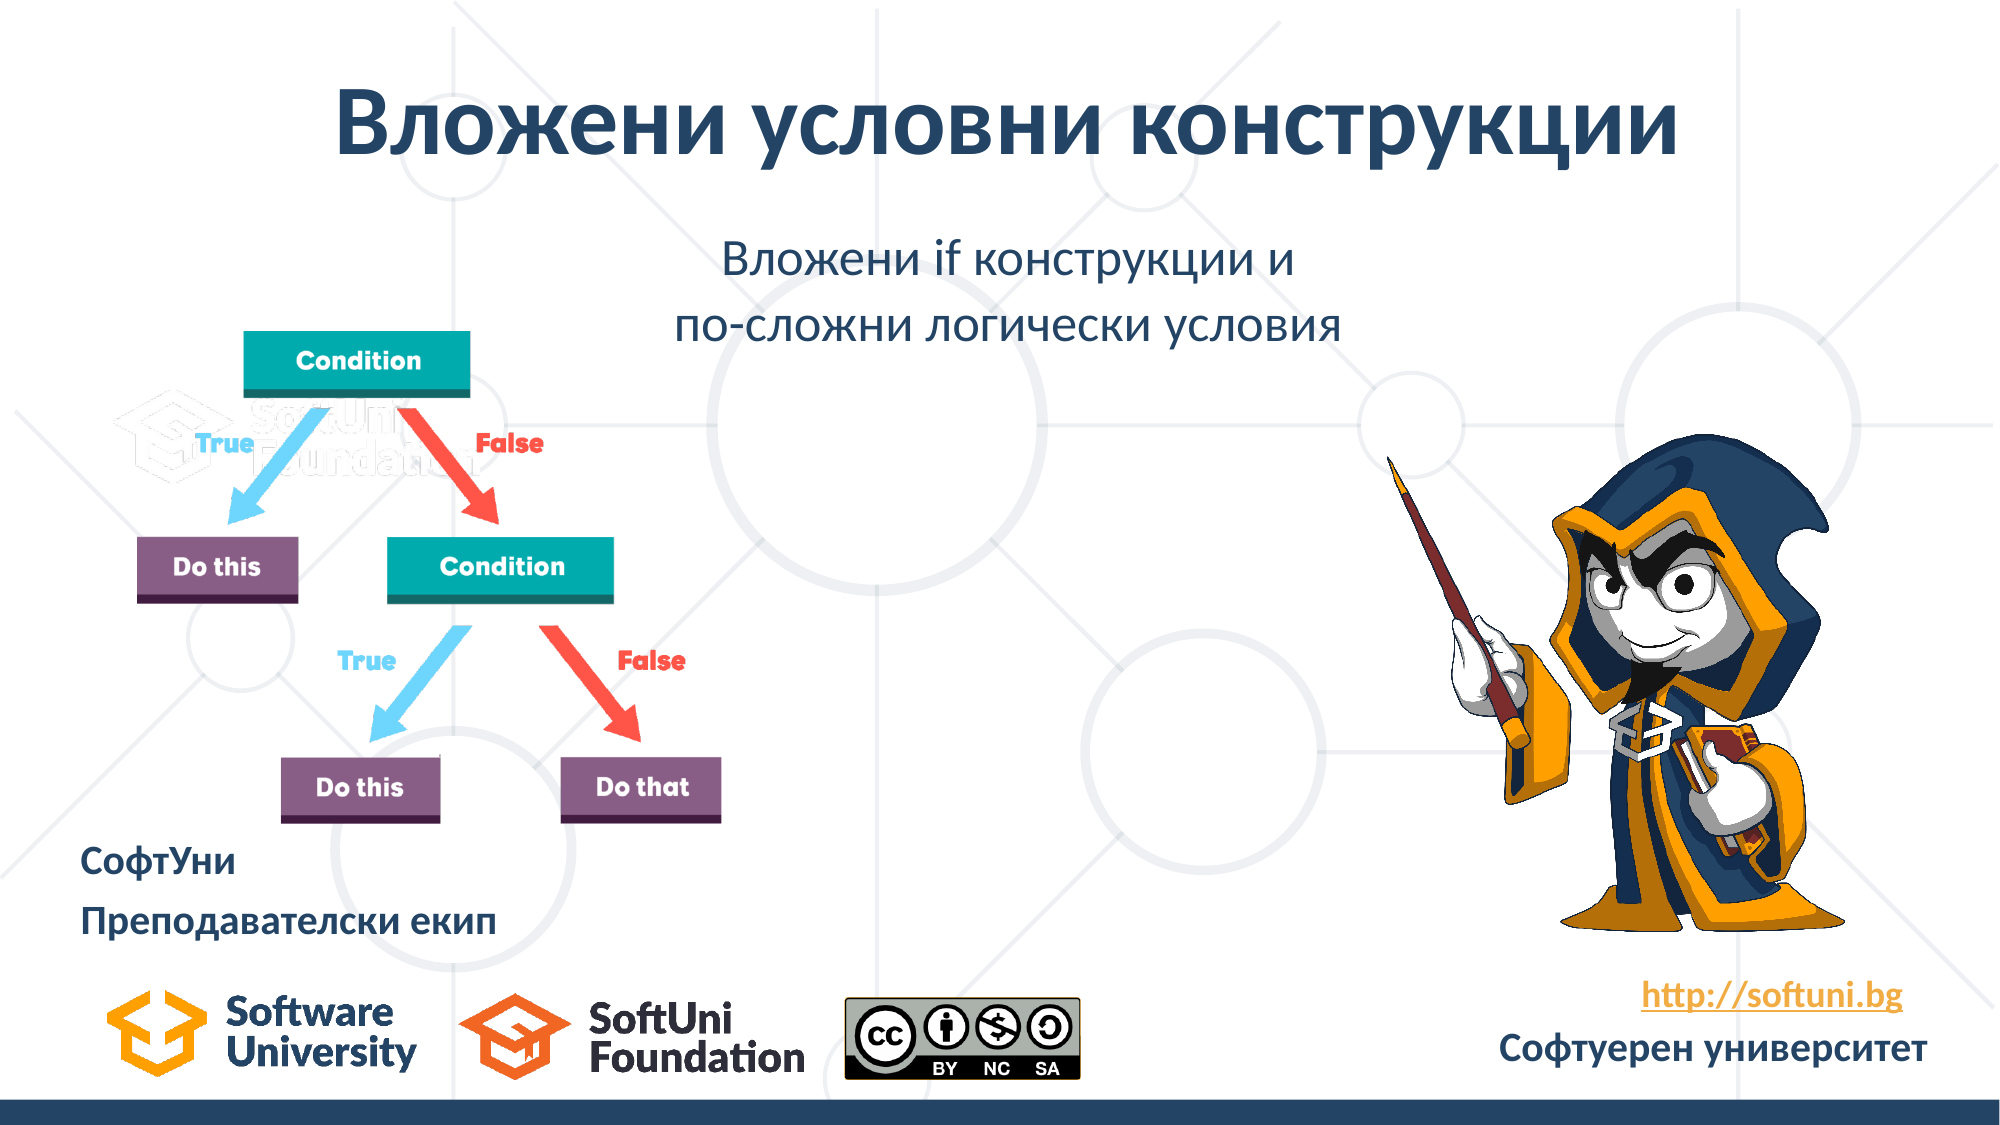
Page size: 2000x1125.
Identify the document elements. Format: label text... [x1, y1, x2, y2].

picture [1369, 389, 1890, 953]
picture [845, 997, 1081, 1079]
picture [458, 993, 804, 1080]
list СофтУни [74, 825, 559, 884]
list Преподавателски екип [74, 884, 559, 948]
picture [107, 990, 211, 1077]
list http://softuni.bg [1424, 962, 1909, 1021]
picture [113, 331, 722, 824]
title Вложени условни конструкции [109, 41, 1908, 187]
subtitle Вложени if конструкции и по-сложни логически условия [109, 213, 1908, 359]
picture [221, 990, 417, 1077]
list Софтуерен университет [1449, 1012, 1934, 1076]
